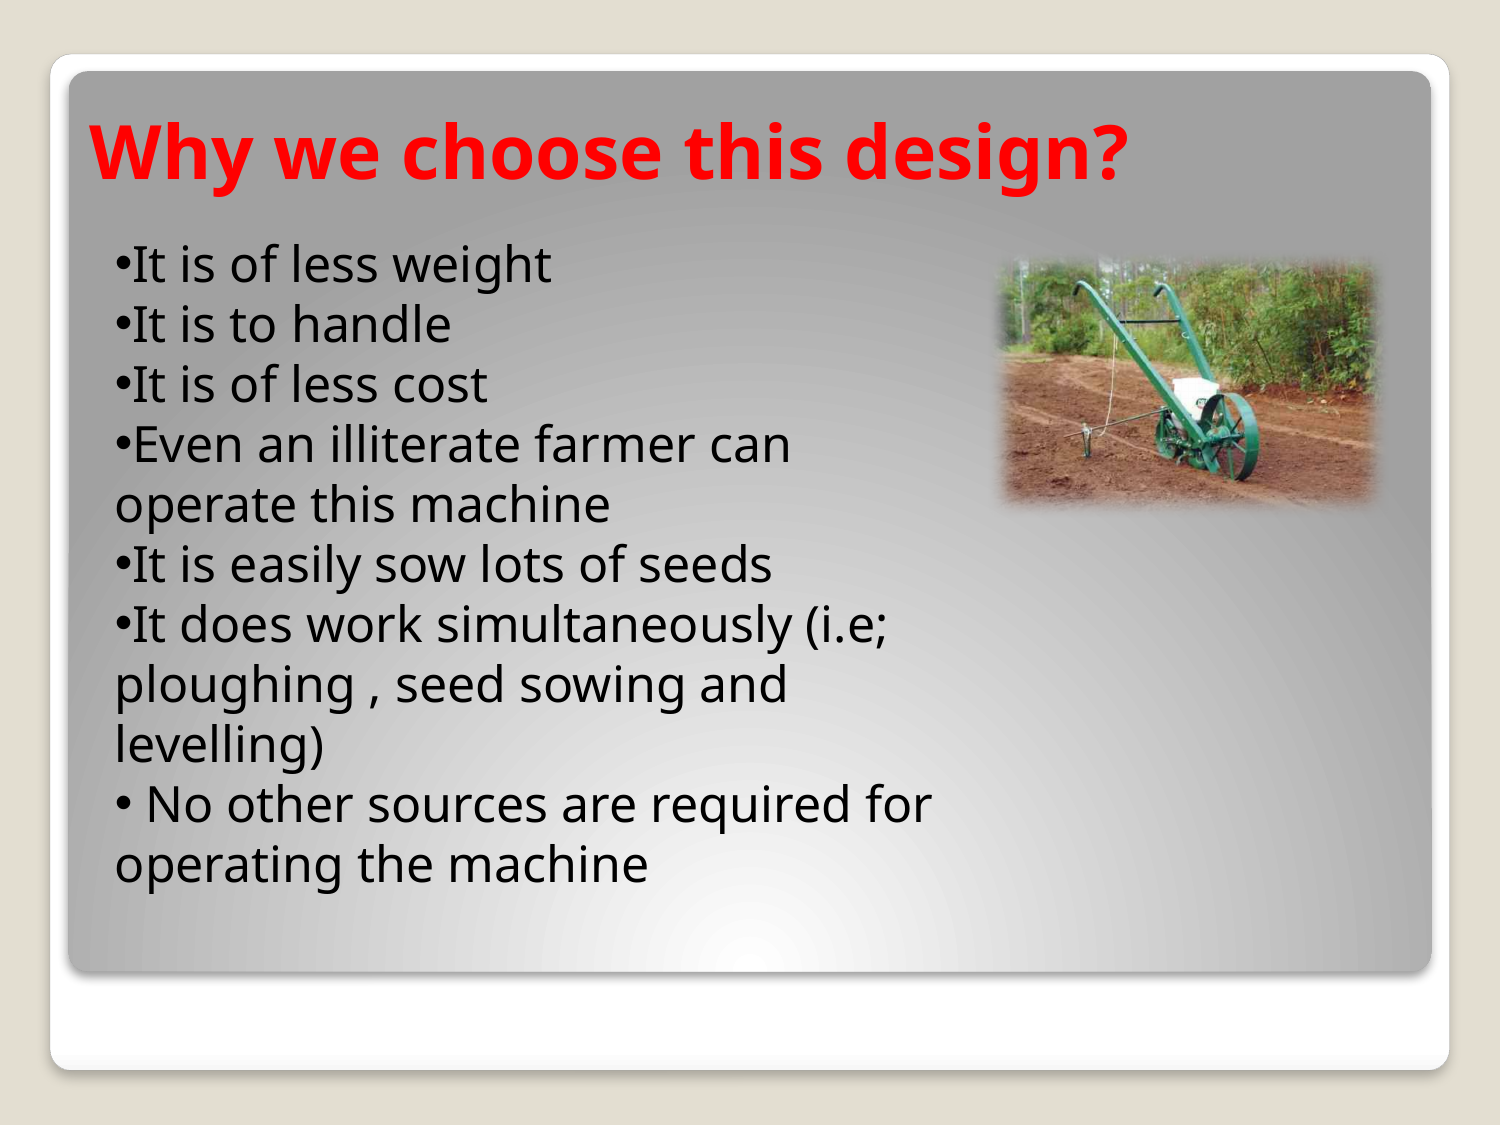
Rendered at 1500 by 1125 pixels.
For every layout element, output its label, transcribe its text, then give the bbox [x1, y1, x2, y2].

text_box It is of less weight It is to handle It is of less cost Even an illiterate farmer can operate this machine It is easily sow lots of seeds It does work simultaneously (i.e; ploughing , seed sowing and levelling) No other sources are required for operating the machine [99, 224, 975, 960]
title Why we choose this design? [75, 62, 1318, 203]
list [987, 249, 1390, 520]
